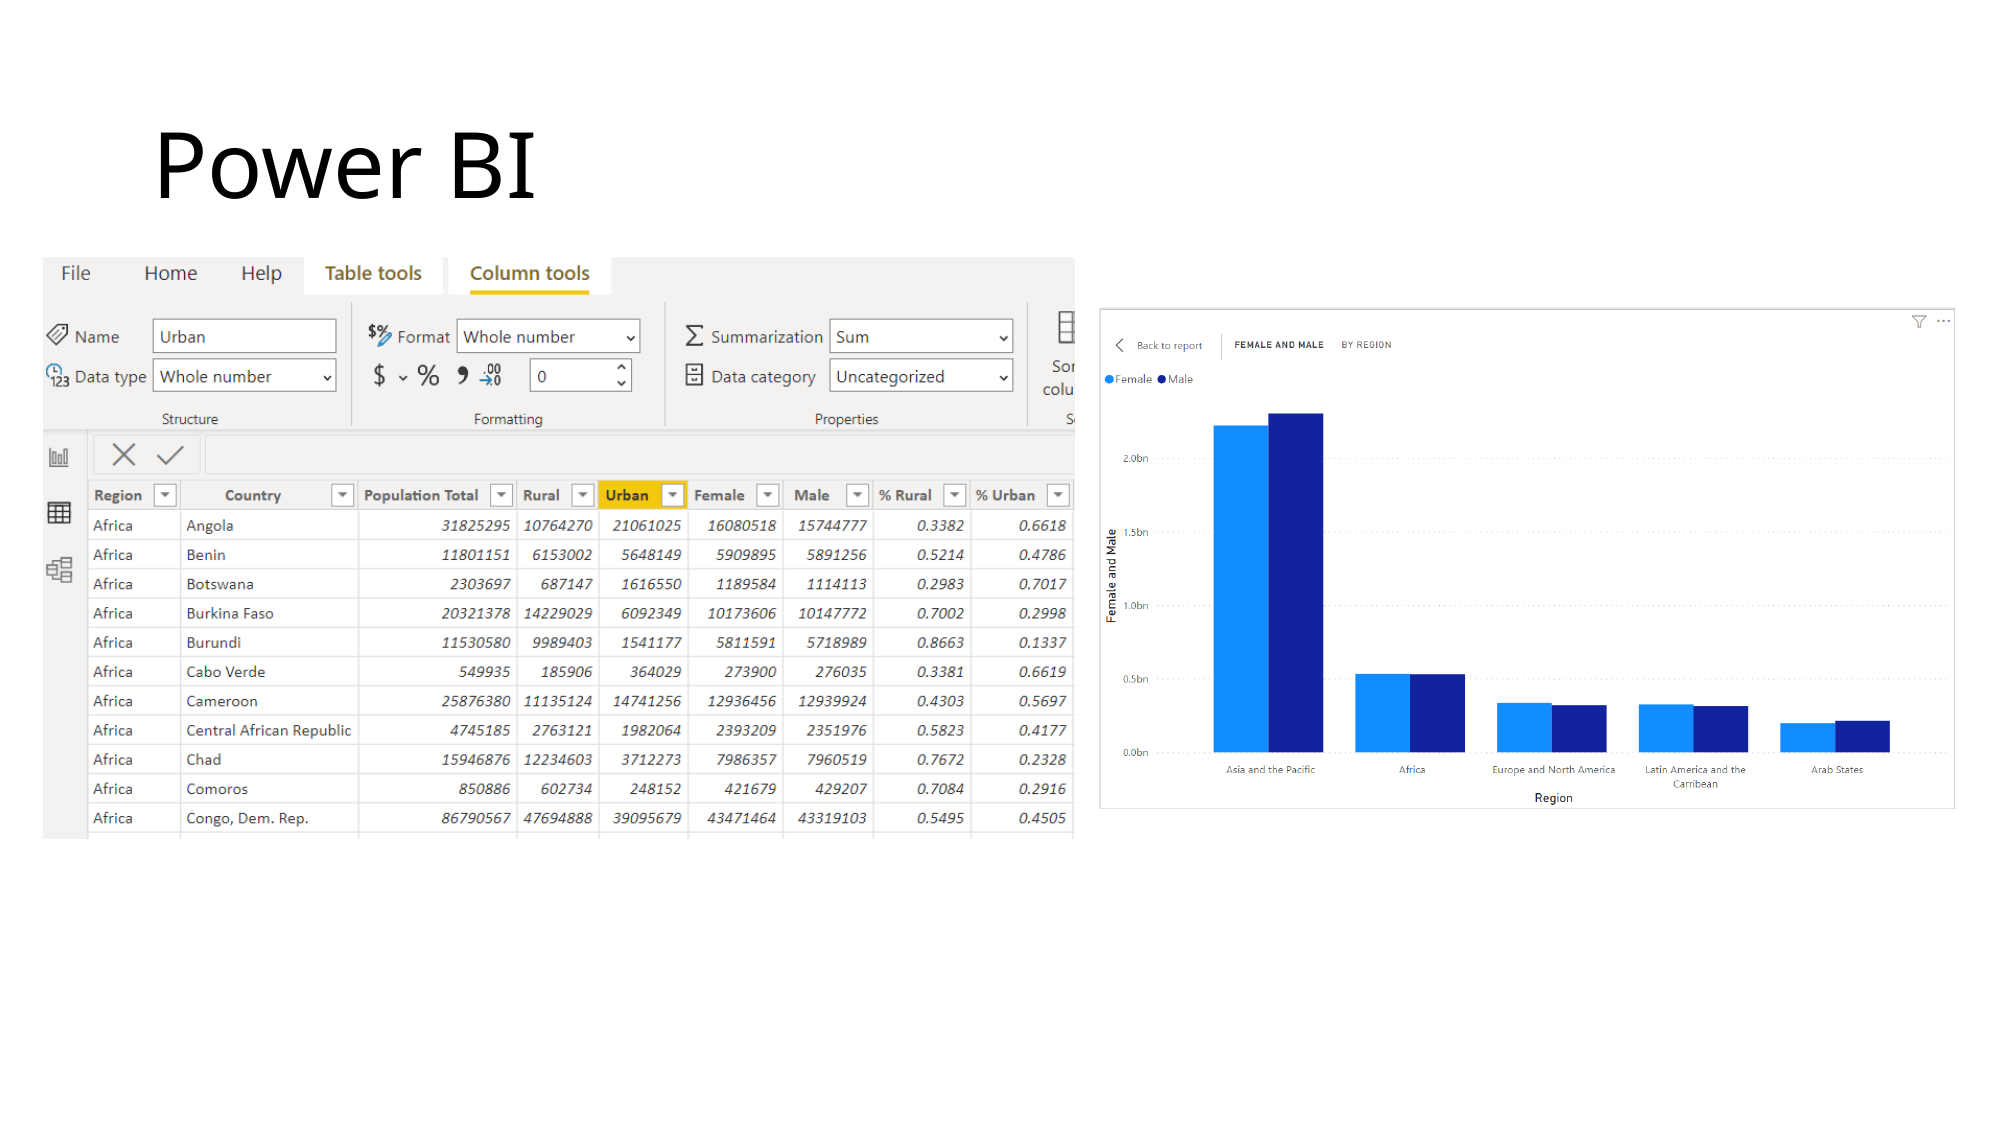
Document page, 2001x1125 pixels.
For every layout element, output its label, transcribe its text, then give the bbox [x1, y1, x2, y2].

picture [43, 257, 1075, 839]
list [1098, 307, 1956, 809]
title Power BI [137, 59, 1863, 278]
